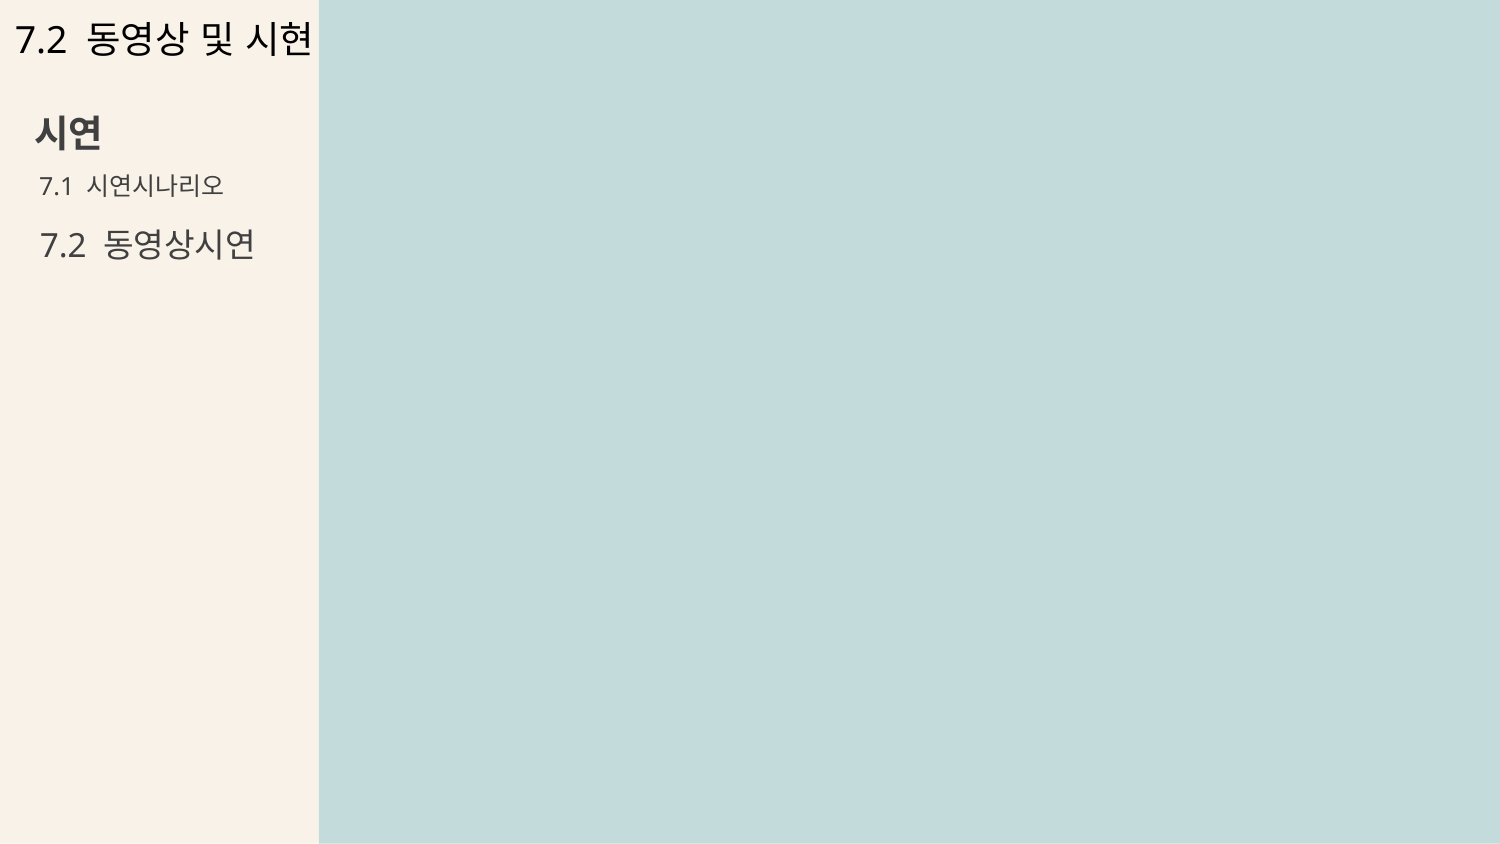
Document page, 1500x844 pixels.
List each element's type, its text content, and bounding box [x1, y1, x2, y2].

text_box 시연 [19, 102, 334, 162]
text_box 7.1 시연시나리오 [24, 162, 303, 208]
title 7.2 동영상 및 시현 [0, 0, 982, 77]
text_box 7.2 동영상시연 [25, 216, 271, 272]
